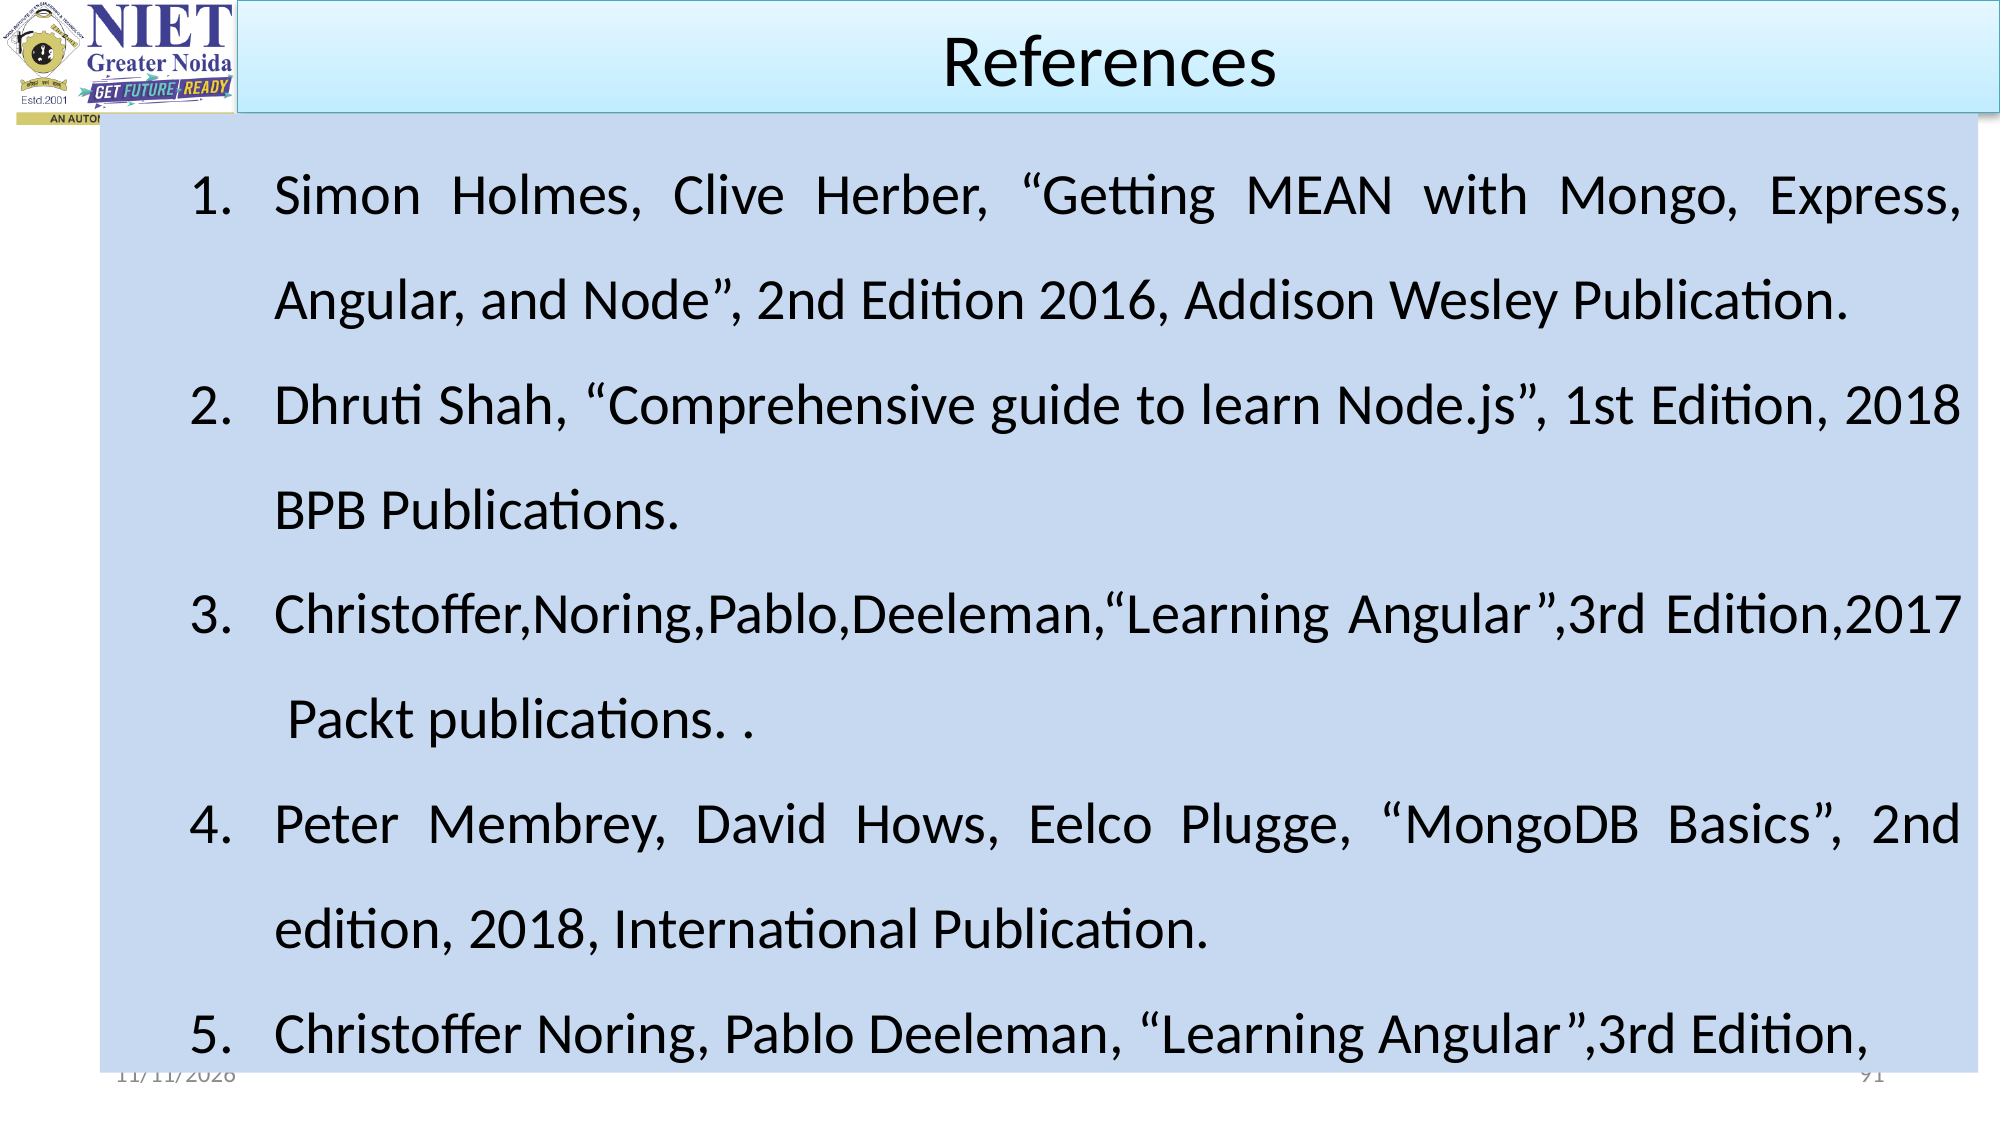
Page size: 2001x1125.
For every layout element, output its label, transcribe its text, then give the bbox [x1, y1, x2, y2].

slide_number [99, 1073, 567, 1103]
slide_number 91 [1433, 1073, 1900, 1103]
text_box Simon Holmes, Clive Herber, “Getting MEAN with Mongo, Express, Angular, and Node”, 2nd Edition 2016, Addison Wesley Publication. Dhruti Shah, “Comprehensive guide to learn Node.js”, 1st Edition, 2018 BPB Publications. Christoffer,Noring,Pablo,Deeleman,“Learning Angular”,3rd Edition,2017 Packt publications. . Peter Membrey, David Hows, Eelco Plugge, “MongoDB Basics”, 2nd edition, 2018, International Publication. Christoffer Noring, Pablo Deeleman, “Learning Angular”,3rd Edition, [99, 113, 1979, 1073]
picture [3, 2, 234, 125]
text_box References [237, 0, 2000, 113]
